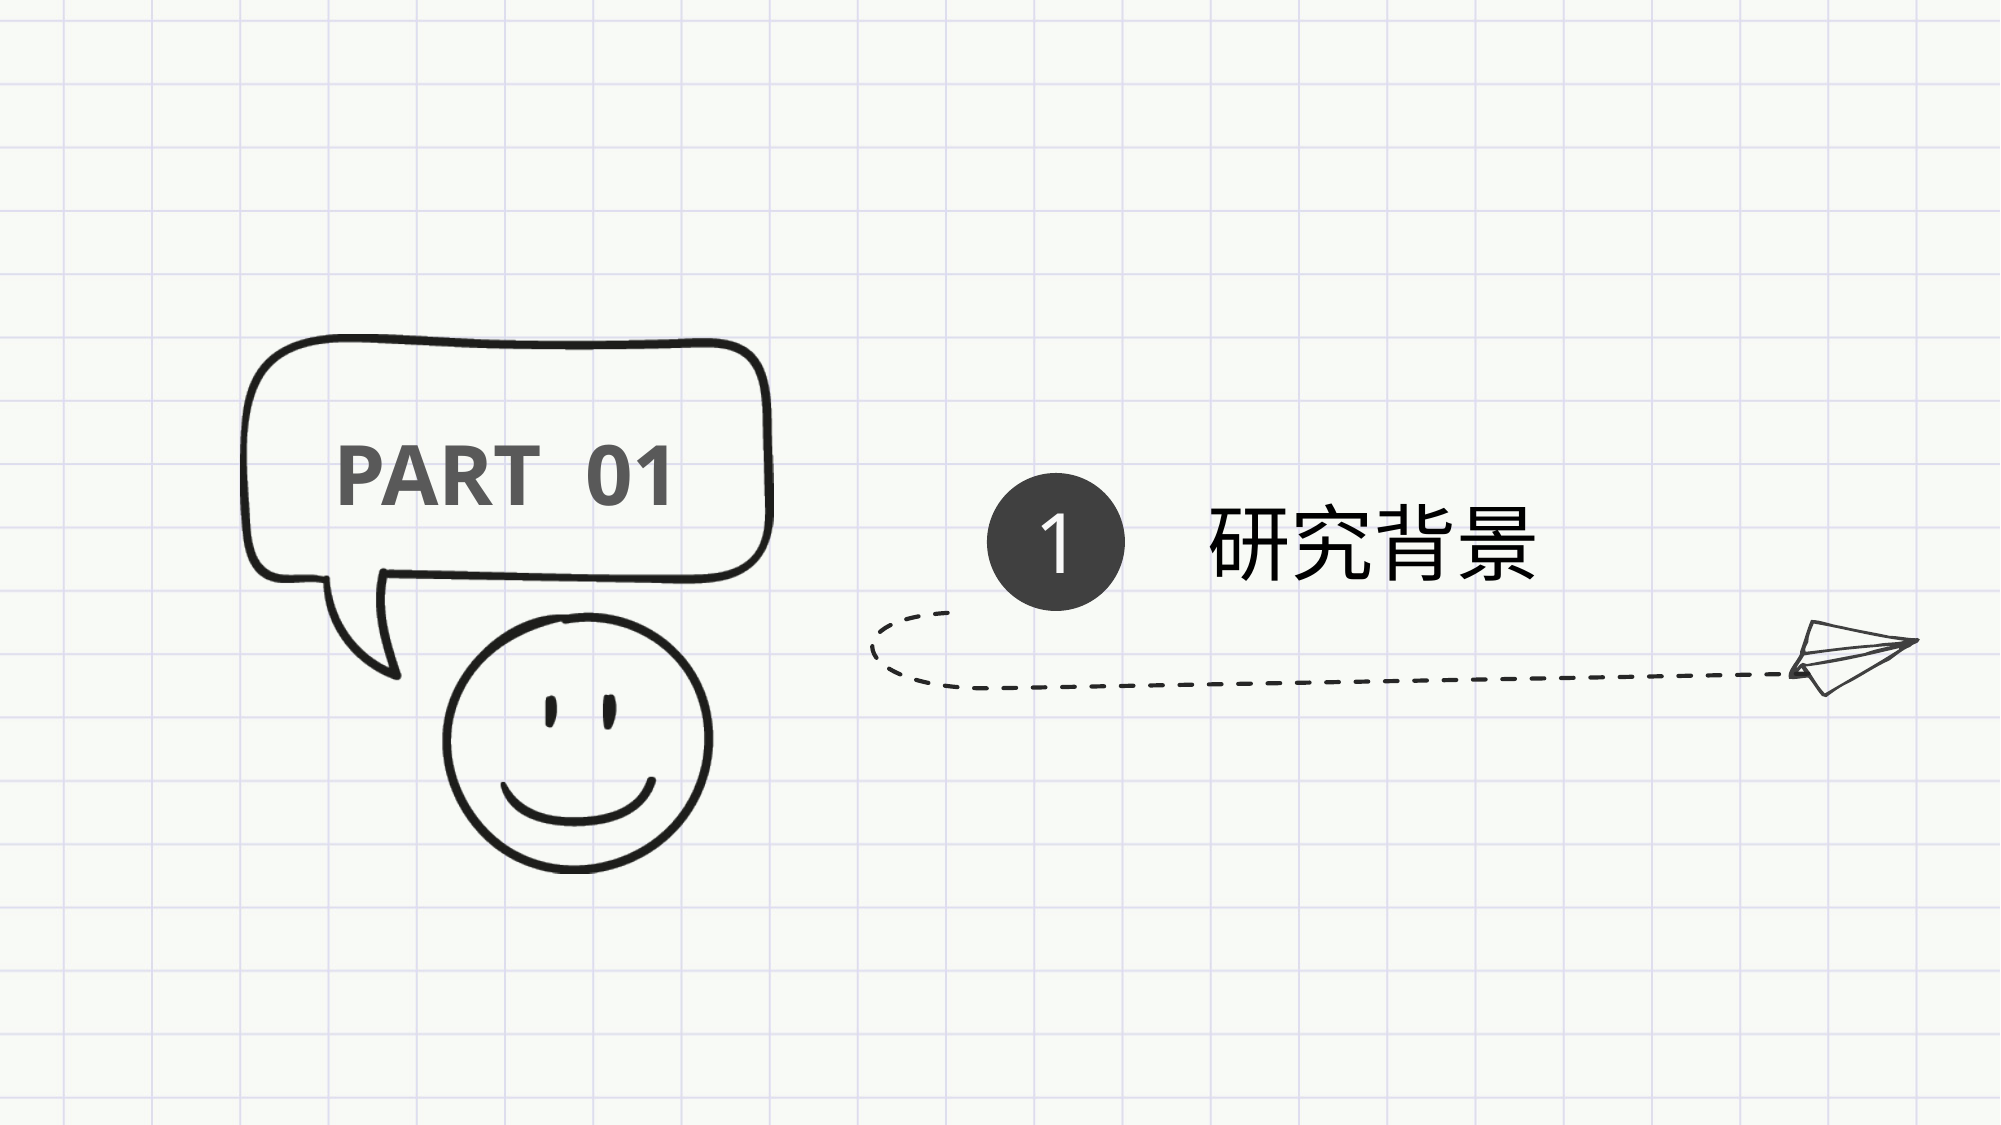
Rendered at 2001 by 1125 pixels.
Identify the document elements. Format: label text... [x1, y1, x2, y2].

text_box 研究背景 [1192, 483, 1739, 599]
text_box [871, 611, 1818, 690]
picture [240, 334, 774, 874]
text_box [1788, 619, 1920, 698]
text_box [986, 472, 1125, 611]
